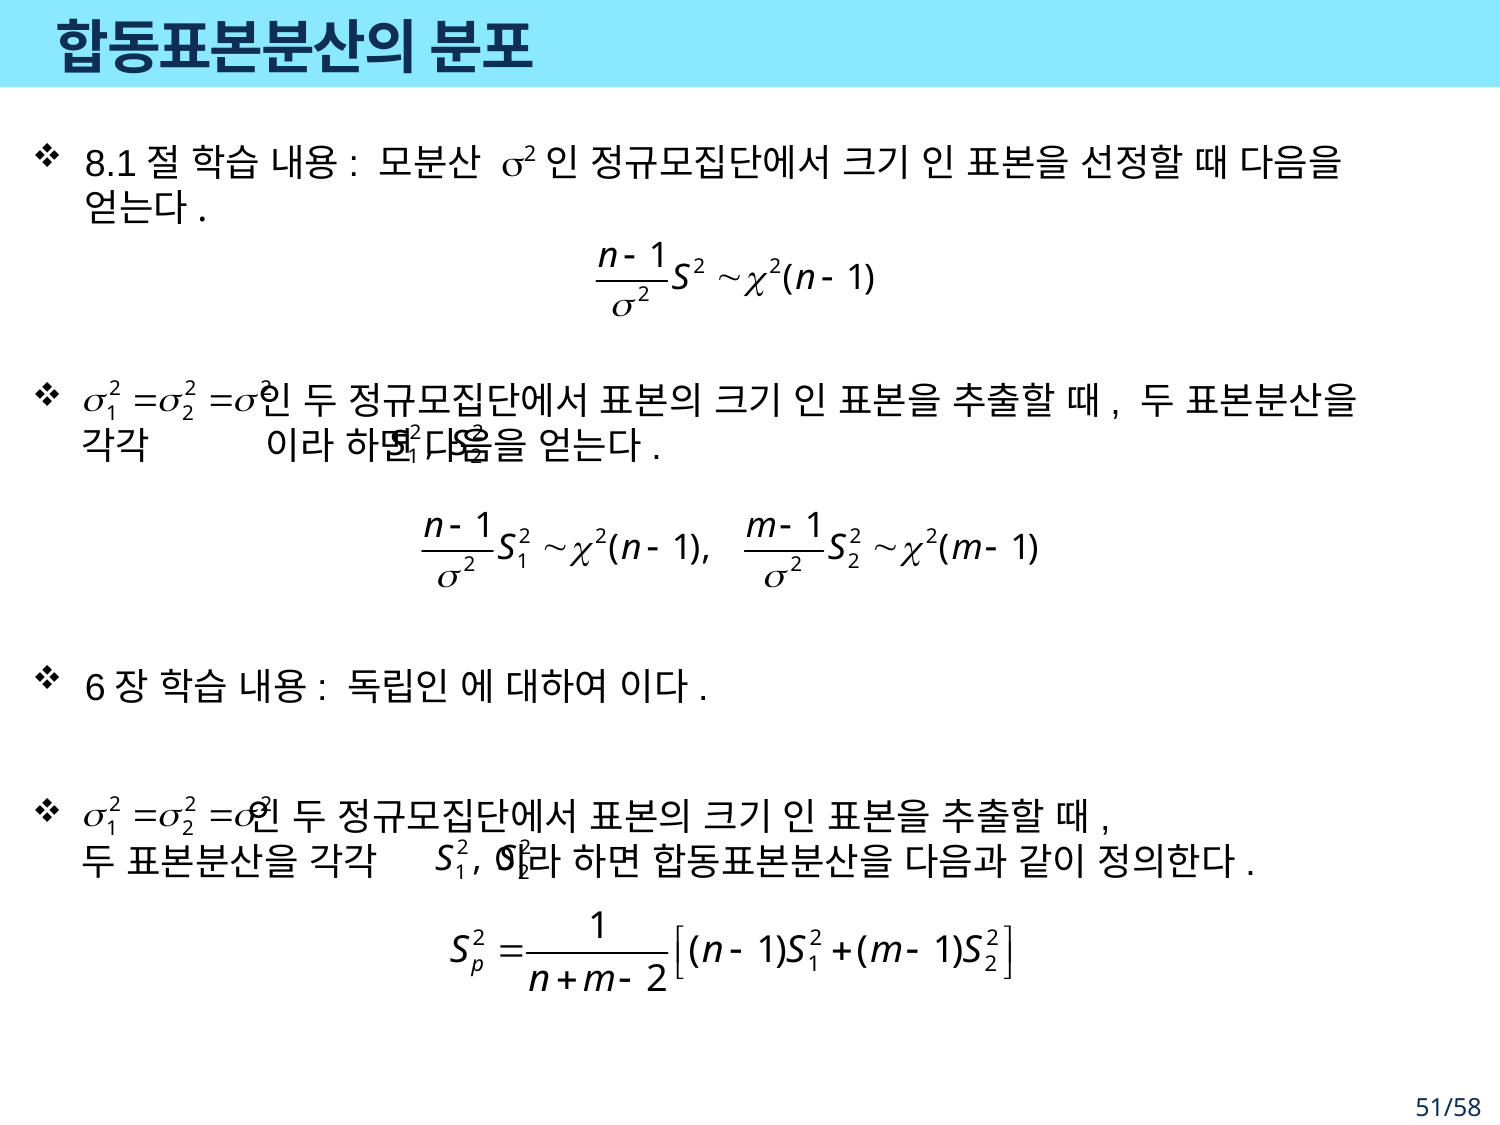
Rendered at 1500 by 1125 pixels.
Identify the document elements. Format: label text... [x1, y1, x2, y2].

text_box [430, 832, 539, 888]
text_box d [17, 125, 168, 194]
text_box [78, 372, 279, 430]
text_box d [17, 780, 168, 849]
text_box d [17, 647, 168, 716]
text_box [590, 233, 883, 325]
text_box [415, 503, 1045, 596]
title 합동표본분산의 분포 [40, 5, 1476, 84]
text_box d [17, 364, 168, 433]
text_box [78, 788, 279, 845]
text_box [383, 416, 492, 473]
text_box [444, 902, 1026, 1000]
